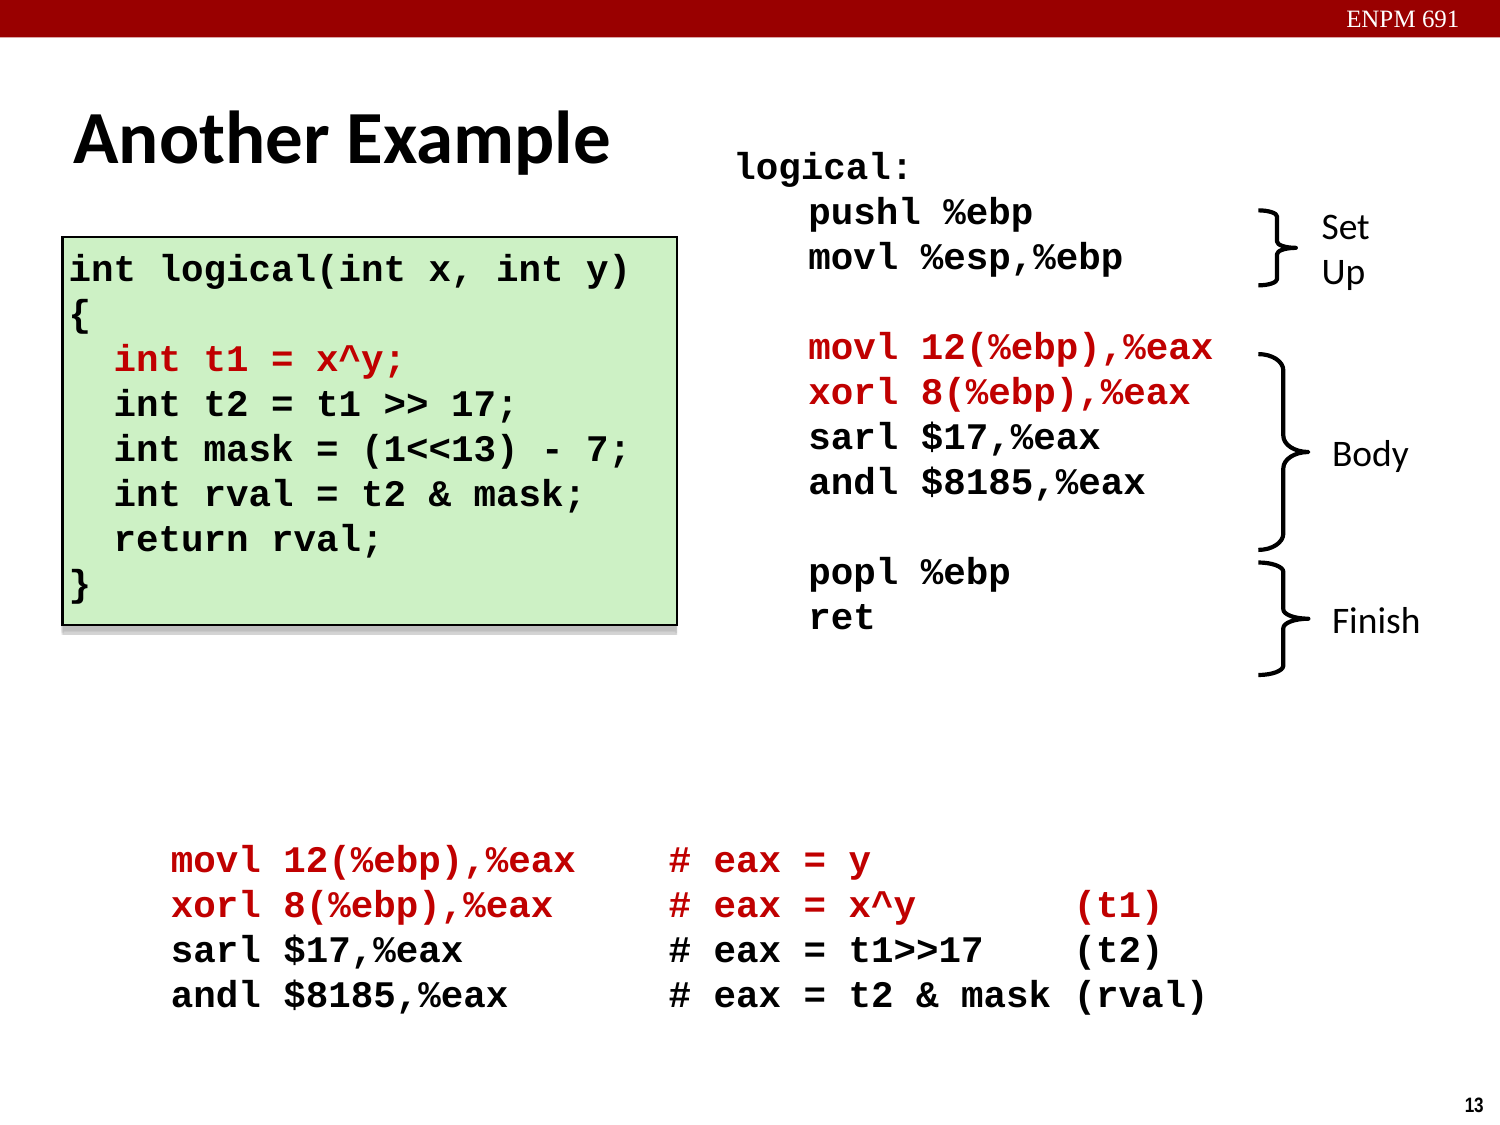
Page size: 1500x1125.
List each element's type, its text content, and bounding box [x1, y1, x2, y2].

text_box [1258, 562, 1309, 676]
text_box logical: pushl %ebp movl %esp,%ebp movl 12(%ebp),%eax xorl 8(%ebp),%eax sarl $17,%eax andl $8185,%eax popl %ebp ret [727, 135, 1405, 769]
text_box int logical(int x, int y) { int t1 = x^y; int t2 = t1 >> 17; int mask = (1<<13) - 7; int rval = t2 & mask; return rval; } [62, 237, 678, 625]
text_box Finish [1325, 589, 1428, 648]
text_box movl 12(%ebp),%eax # eax = y xorl 8(%ebp),%eax # eax = x^y (t1) sarl $17,%eax # eax = t1>>17 (t2) andl $8185,%eax # eax = t2 & mask (rval) [145, 829, 1300, 1046]
text_box [1258, 210, 1296, 286]
text_box Body [1325, 422, 1416, 481]
title Another Example [58, 71, 1305, 197]
text_box Set Up [1315, 195, 1377, 299]
text_box [1258, 354, 1309, 550]
